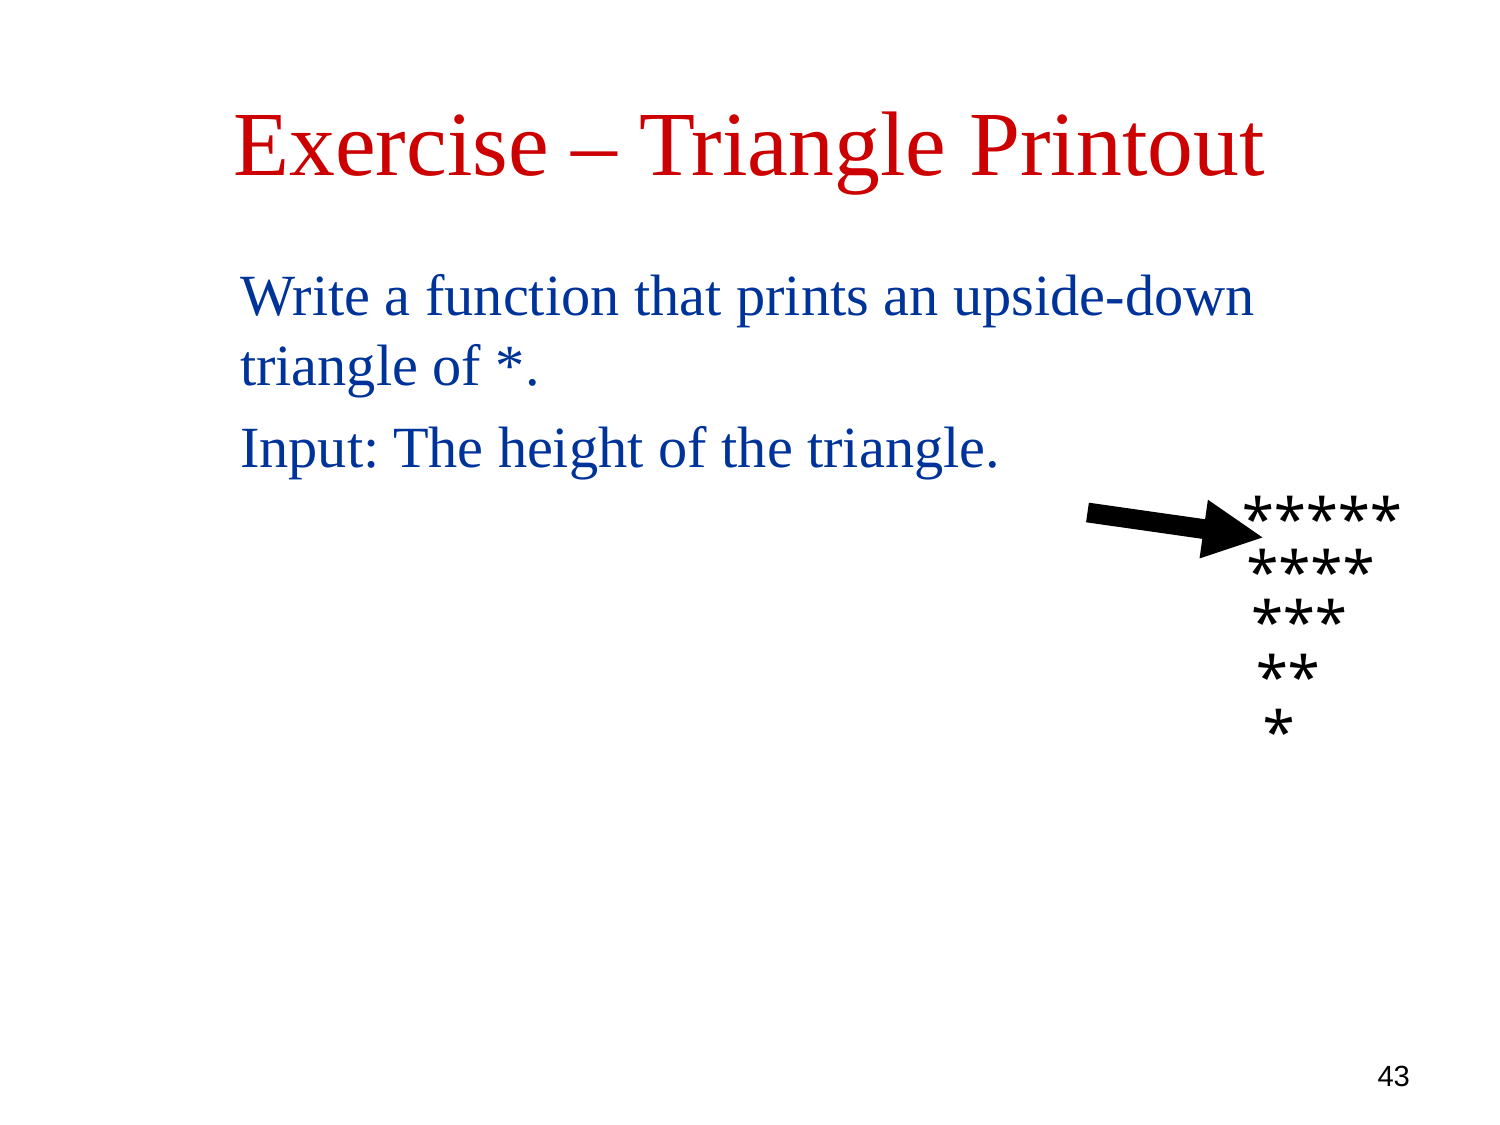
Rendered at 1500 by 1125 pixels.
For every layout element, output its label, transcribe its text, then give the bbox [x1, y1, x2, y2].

text_box **** [1231, 527, 1390, 613]
slide_number 43 [1074, 1049, 1426, 1088]
subtitle Write a function that prints an upside-down triangle of *. Input: The height of the triangle. [225, 249, 1275, 938]
text_box * [1247, 687, 1310, 773]
text_box Exercise – Triangle Printout [74, 45, 1425, 233]
text_box *** [1236, 613, 1362, 663]
text_box ***** [1227, 474, 1417, 560]
text_box [1087, 512, 1263, 542]
text_box ** [1240, 632, 1335, 718]
